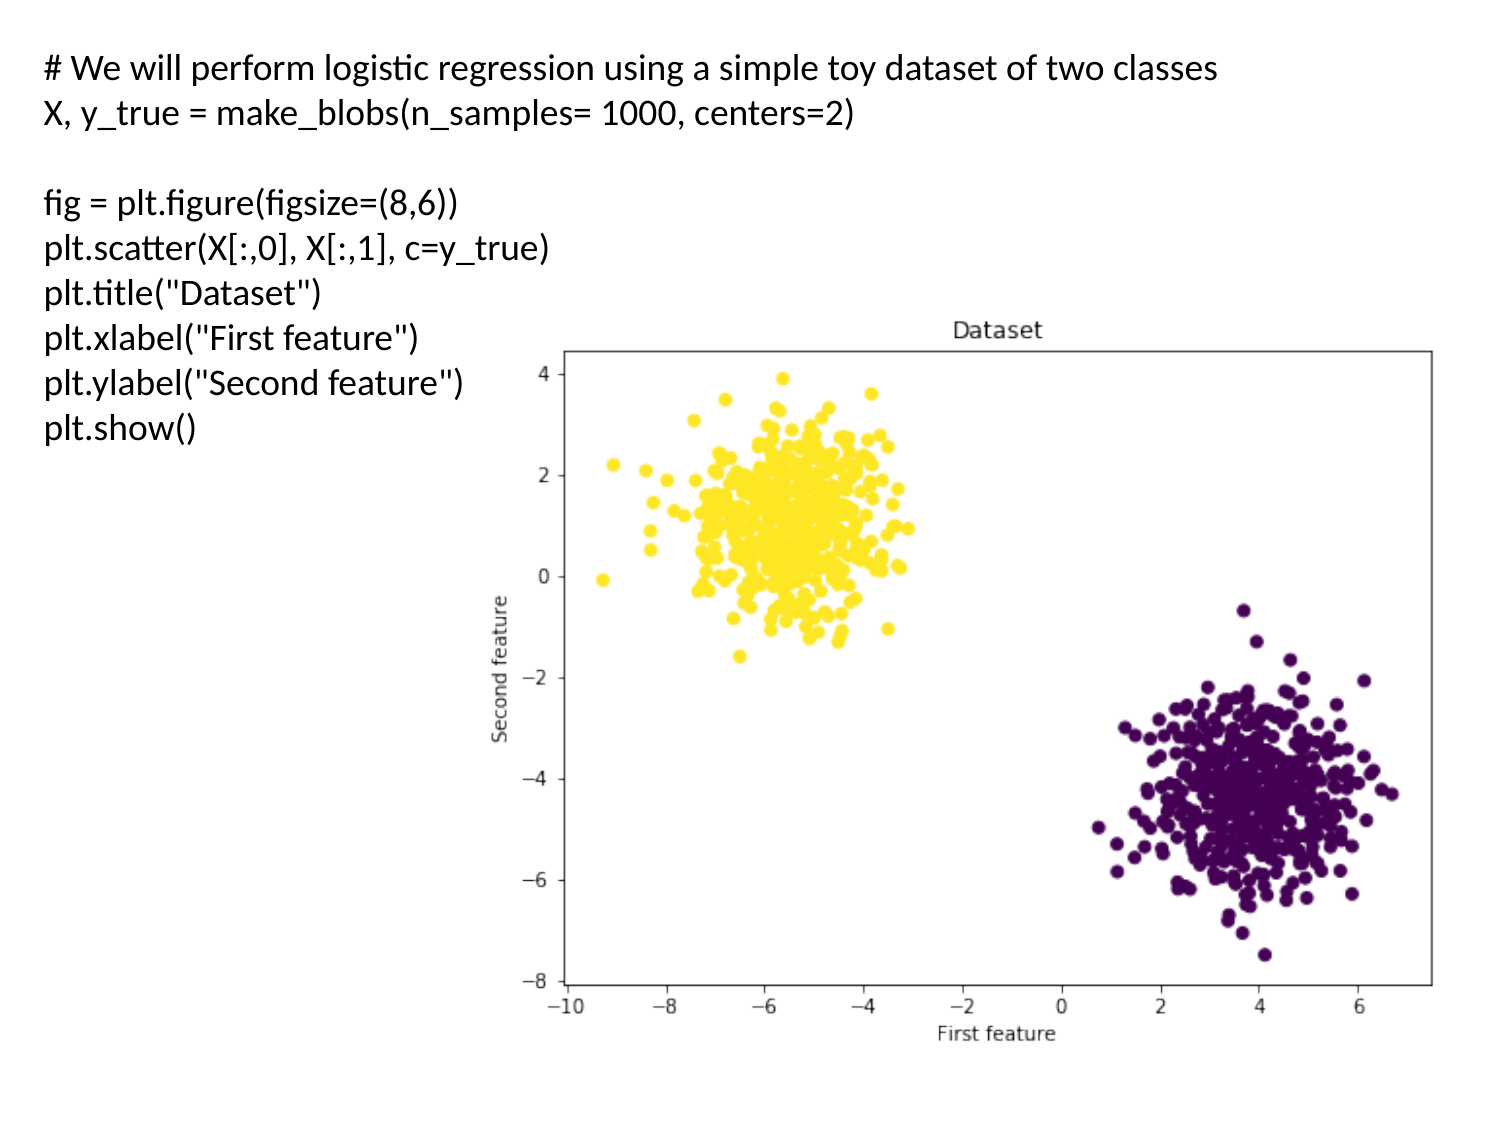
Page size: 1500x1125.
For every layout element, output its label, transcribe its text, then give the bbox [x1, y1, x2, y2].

picture [480, 306, 1453, 1060]
text_box # We will perform logistic regression using a simple toy dataset of two classes X, y_true = make_blobs(n_samples= 1000, centers=2) fig = plt.figure(figsize=(8,6)) plt.scatter(X[:,0], X[:,1], c=y_true) plt.title("Dataset") plt.xlabel("First feature") plt.ylabel("Second feature") plt.show() [28, 35, 1309, 455]
